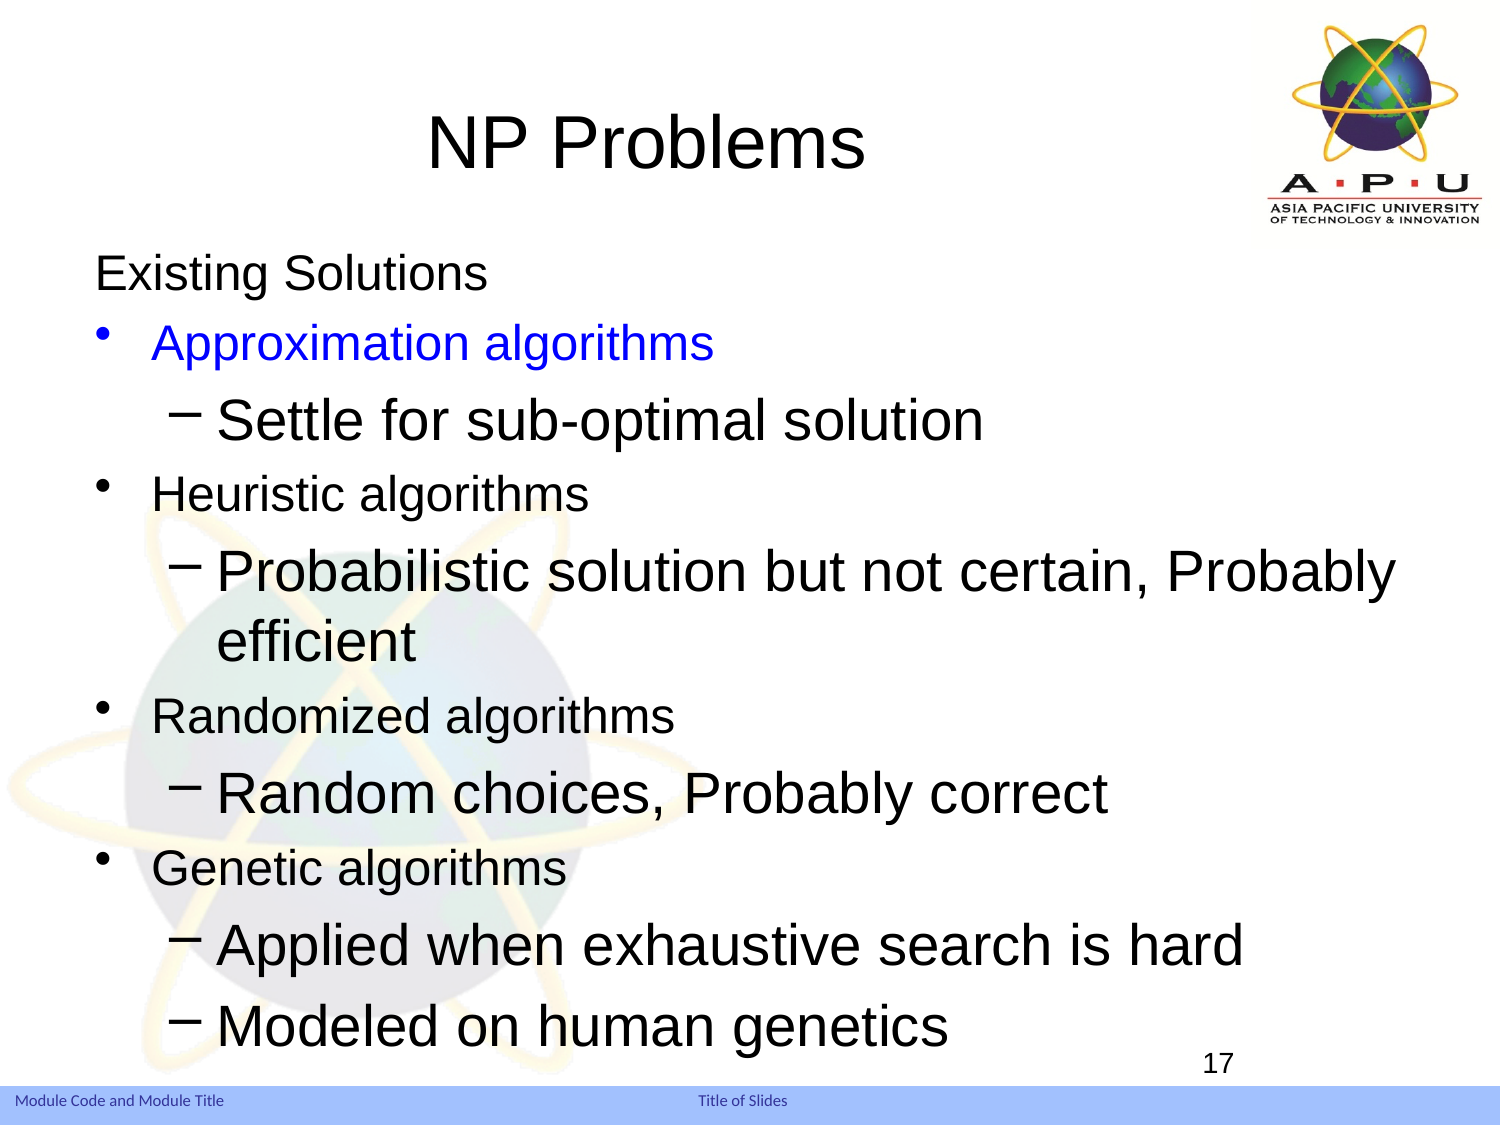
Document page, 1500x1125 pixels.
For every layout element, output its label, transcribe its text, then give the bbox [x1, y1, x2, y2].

list Existing Solutions Approximation algorithms Settle for sub-optimal solution Heuristic algorithms Probabilistic solution but not certain, Probably efficient Randomized algorithms Random choices, Probably correct Genetic algorithms Applied when exhaustive search is hard Modeled on human genetics [79, 232, 1430, 975]
picture [1251, 0, 1500, 249]
title NP Problems [79, 45, 1235, 232]
slide_number 17 [1187, 1037, 1500, 1113]
